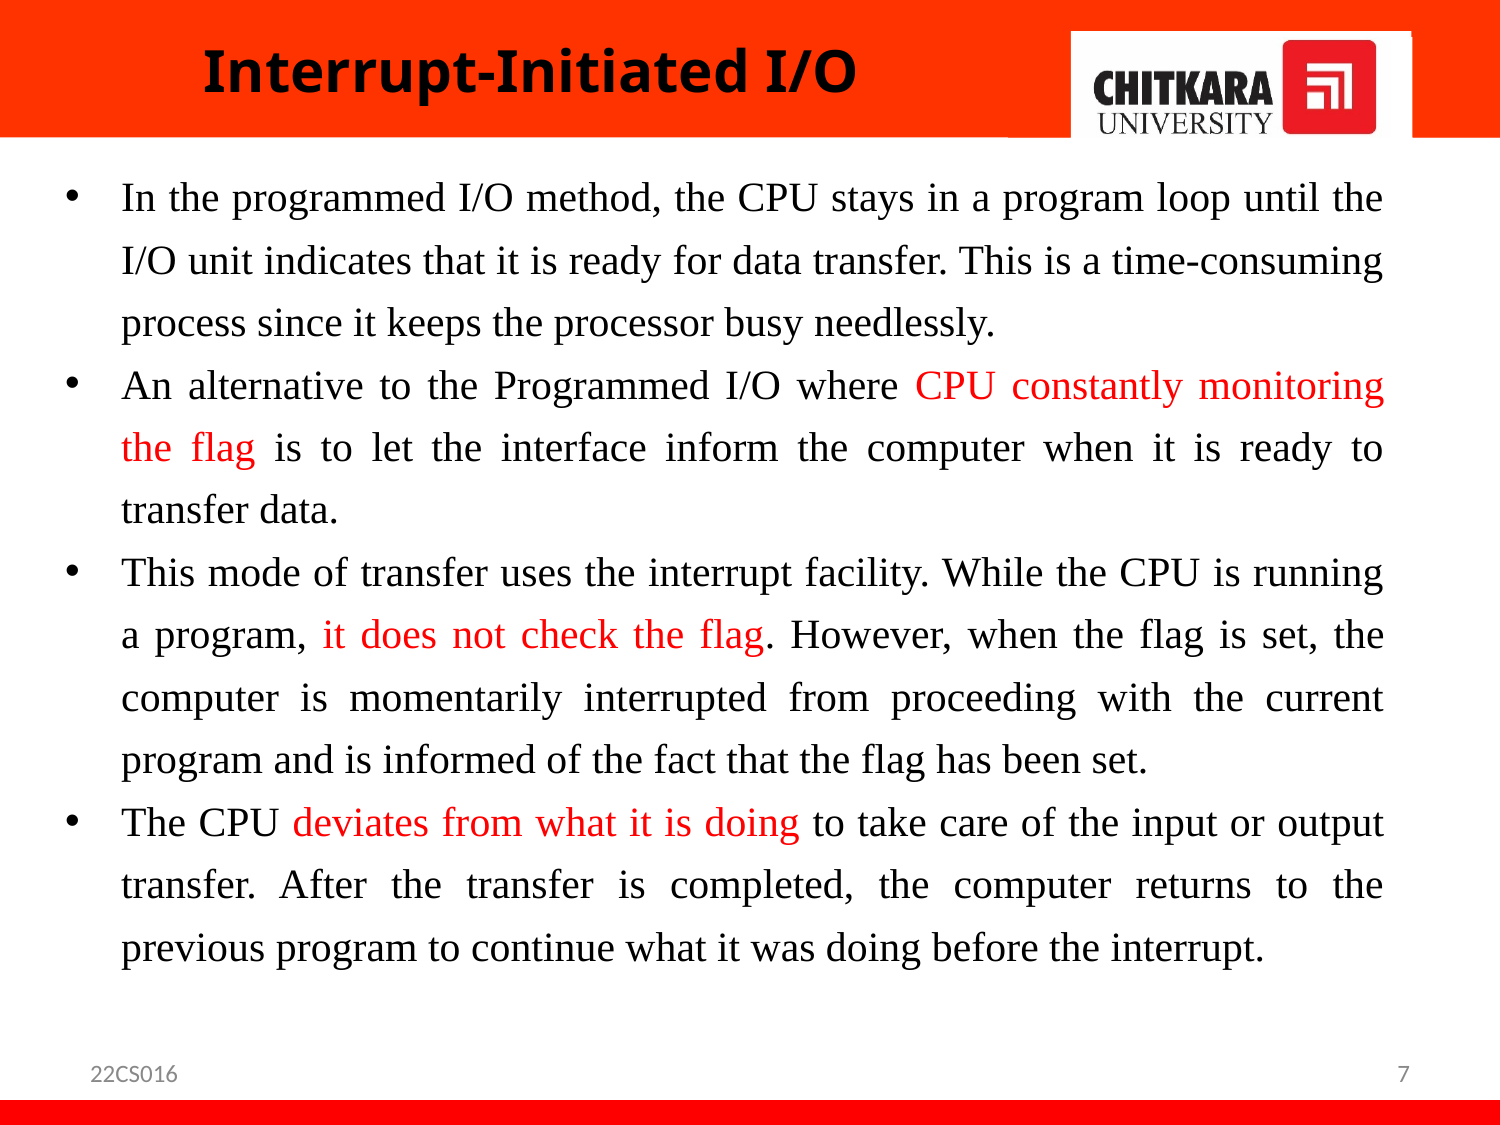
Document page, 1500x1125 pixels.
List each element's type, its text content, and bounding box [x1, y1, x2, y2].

slide_number 7 [1074, 1042, 1425, 1103]
list In the programmed I/O method, the CPU stays in a program loop until the I/O unit indicates that it is ready for data transfer. This is a time-consuming process since it keeps the processor busy needlessly. An alternative to the Programmed I/O where CPU constantly monitoring the flag is to let the interface inform the computer when it is ready to transfer data. This mode of transfer uses the interrupt facility. While the CPU is running a program, it does not check the flag. However, when the flag is set, the computer is momentarily interrupted from proceeding with the current program and is informed of the fact that the flag has been set. The CPU deviates from what it is doing to take care of the input or output transfer. After the transfer is completed, the computer returns to the previous program to continue what it was doing before the interrupt. [50, 149, 1400, 1014]
slide_number 22CS016 [75, 1042, 425, 1103]
picture [1074, 37, 1391, 138]
title Interrupt-Initiated I/O [0, 0, 1063, 138]
